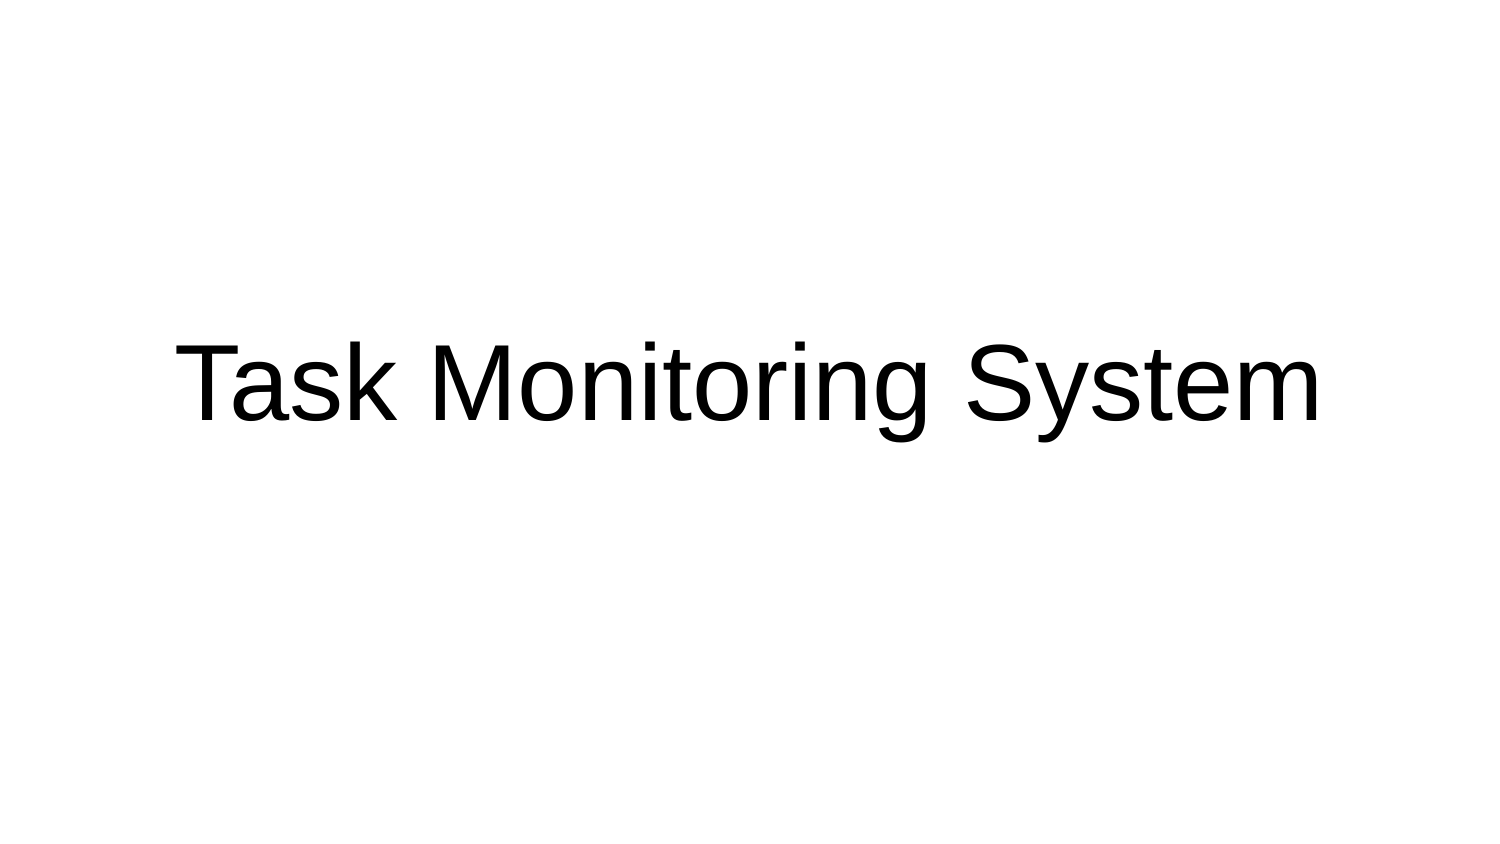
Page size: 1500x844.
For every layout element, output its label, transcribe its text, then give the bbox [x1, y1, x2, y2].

title Task Monitoring System [51, 122, 1449, 459]
